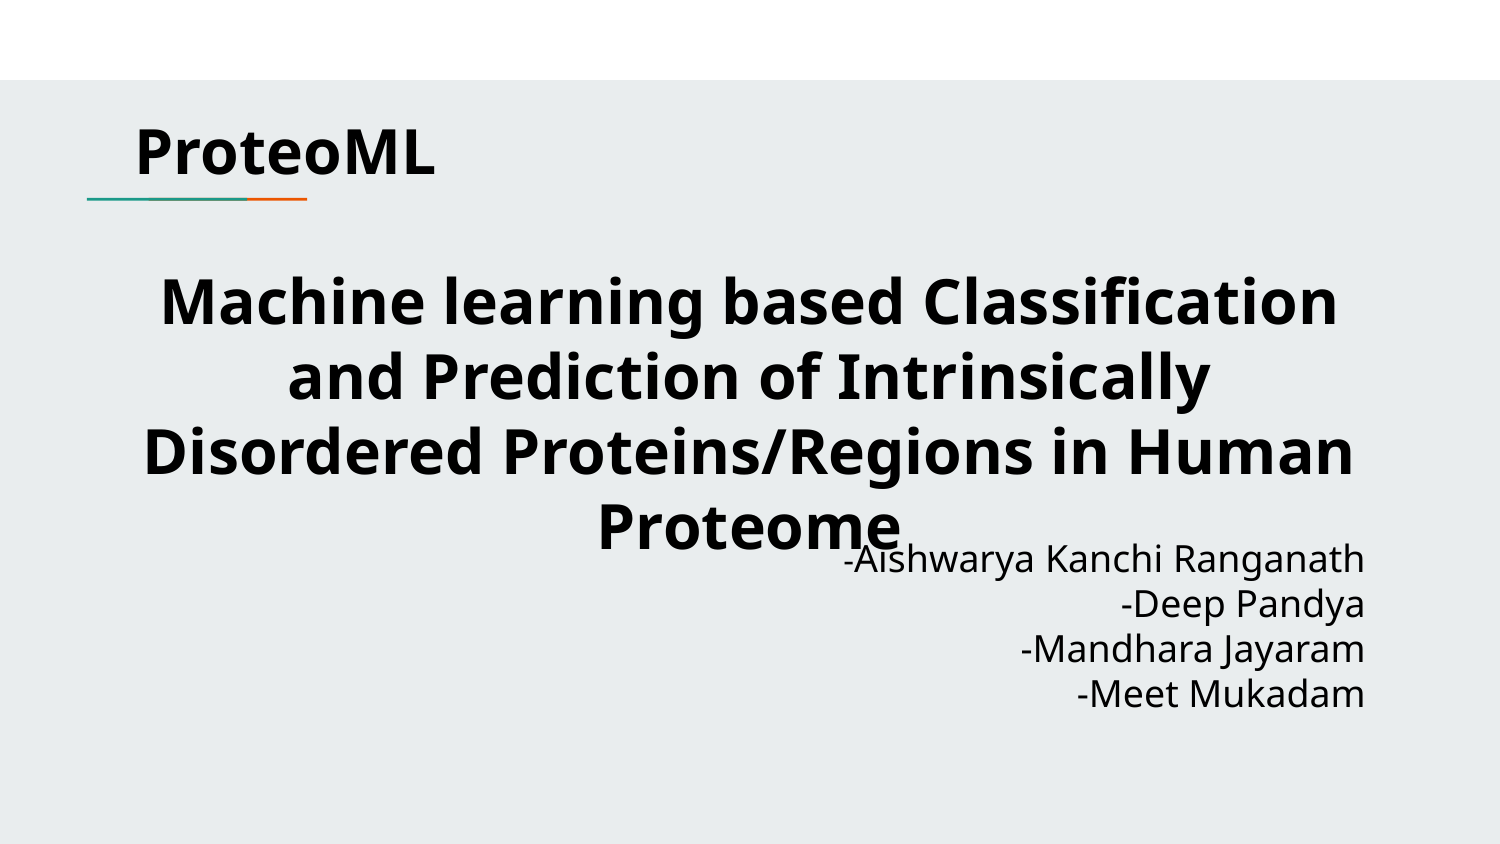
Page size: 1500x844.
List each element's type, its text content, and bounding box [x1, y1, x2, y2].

title ProteoML Machine learning based Classification and Prediction of Intrinsically Disordered Proteins/Regions in Human Proteome [119, 97, 1381, 371]
subtitle -Aishwarya Kanchi Ranganath -Deep Pandya -Mandhara Jayaram -Meet Mukadam [119, 520, 1381, 610]
